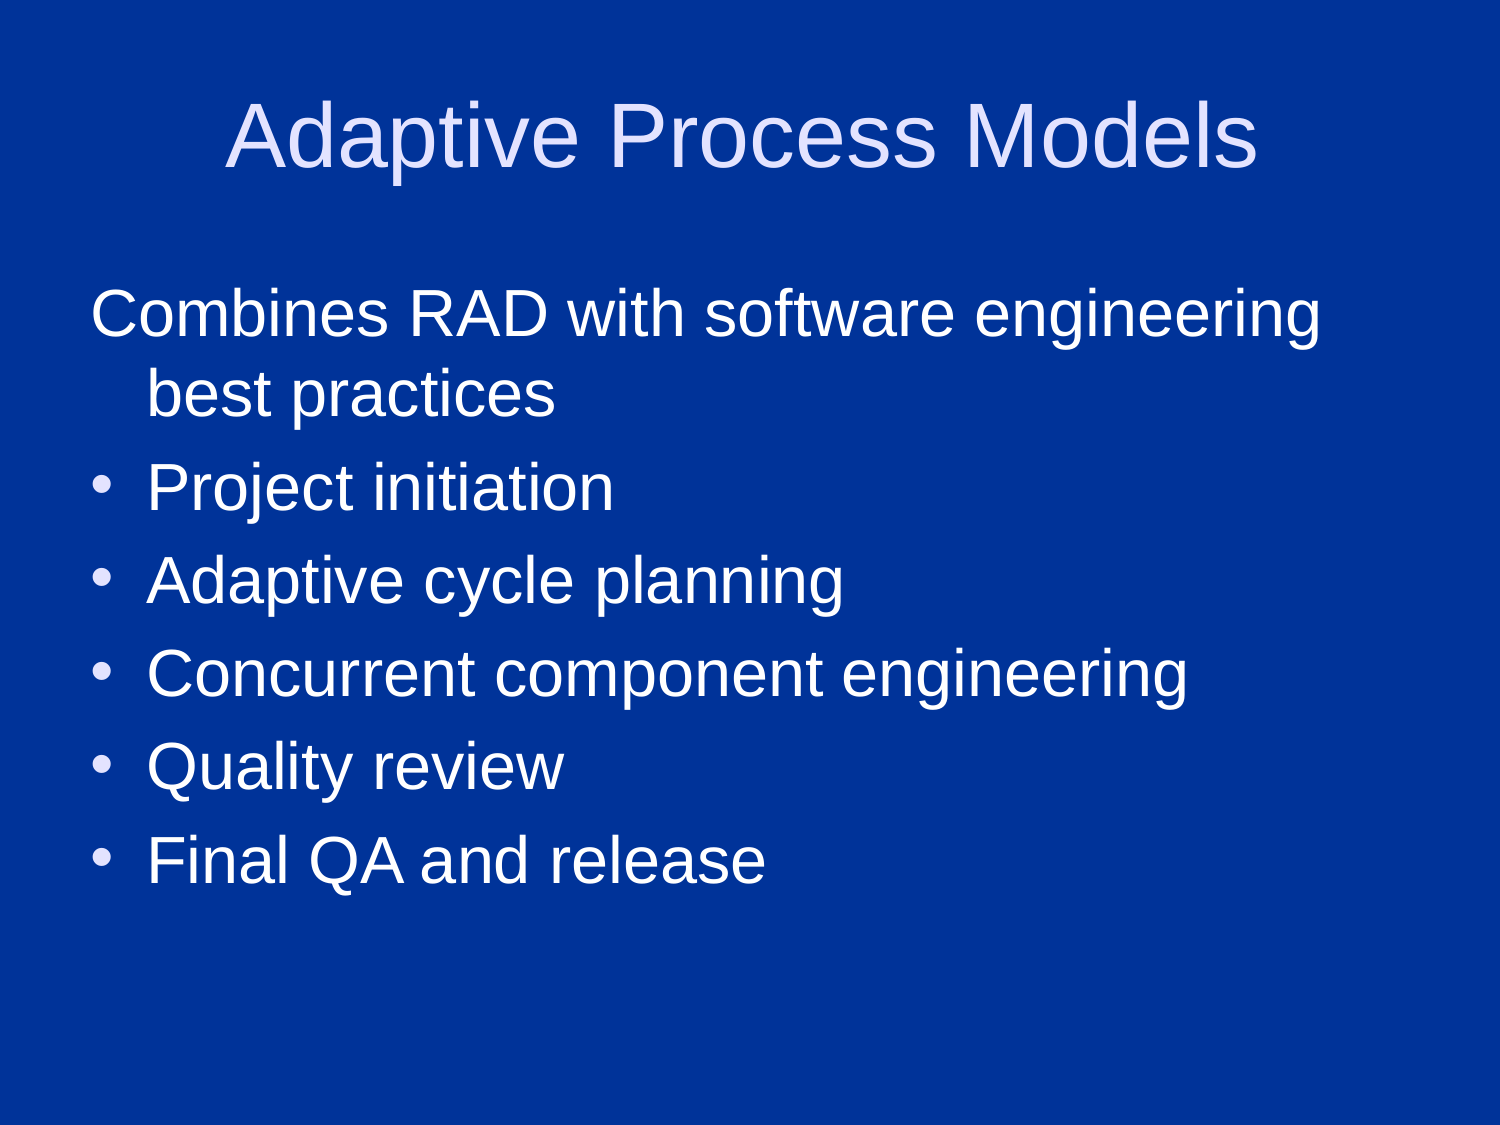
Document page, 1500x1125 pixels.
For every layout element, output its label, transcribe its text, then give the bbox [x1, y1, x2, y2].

list [837, 262, 1500, 1000]
list Combines RAD with software engineering best practices Project initiation Adaptive cycle planning Concurrent component engineering Quality review Final QA and release [75, 262, 837, 1000]
title Adaptive Process Models [75, 37, 1425, 225]
